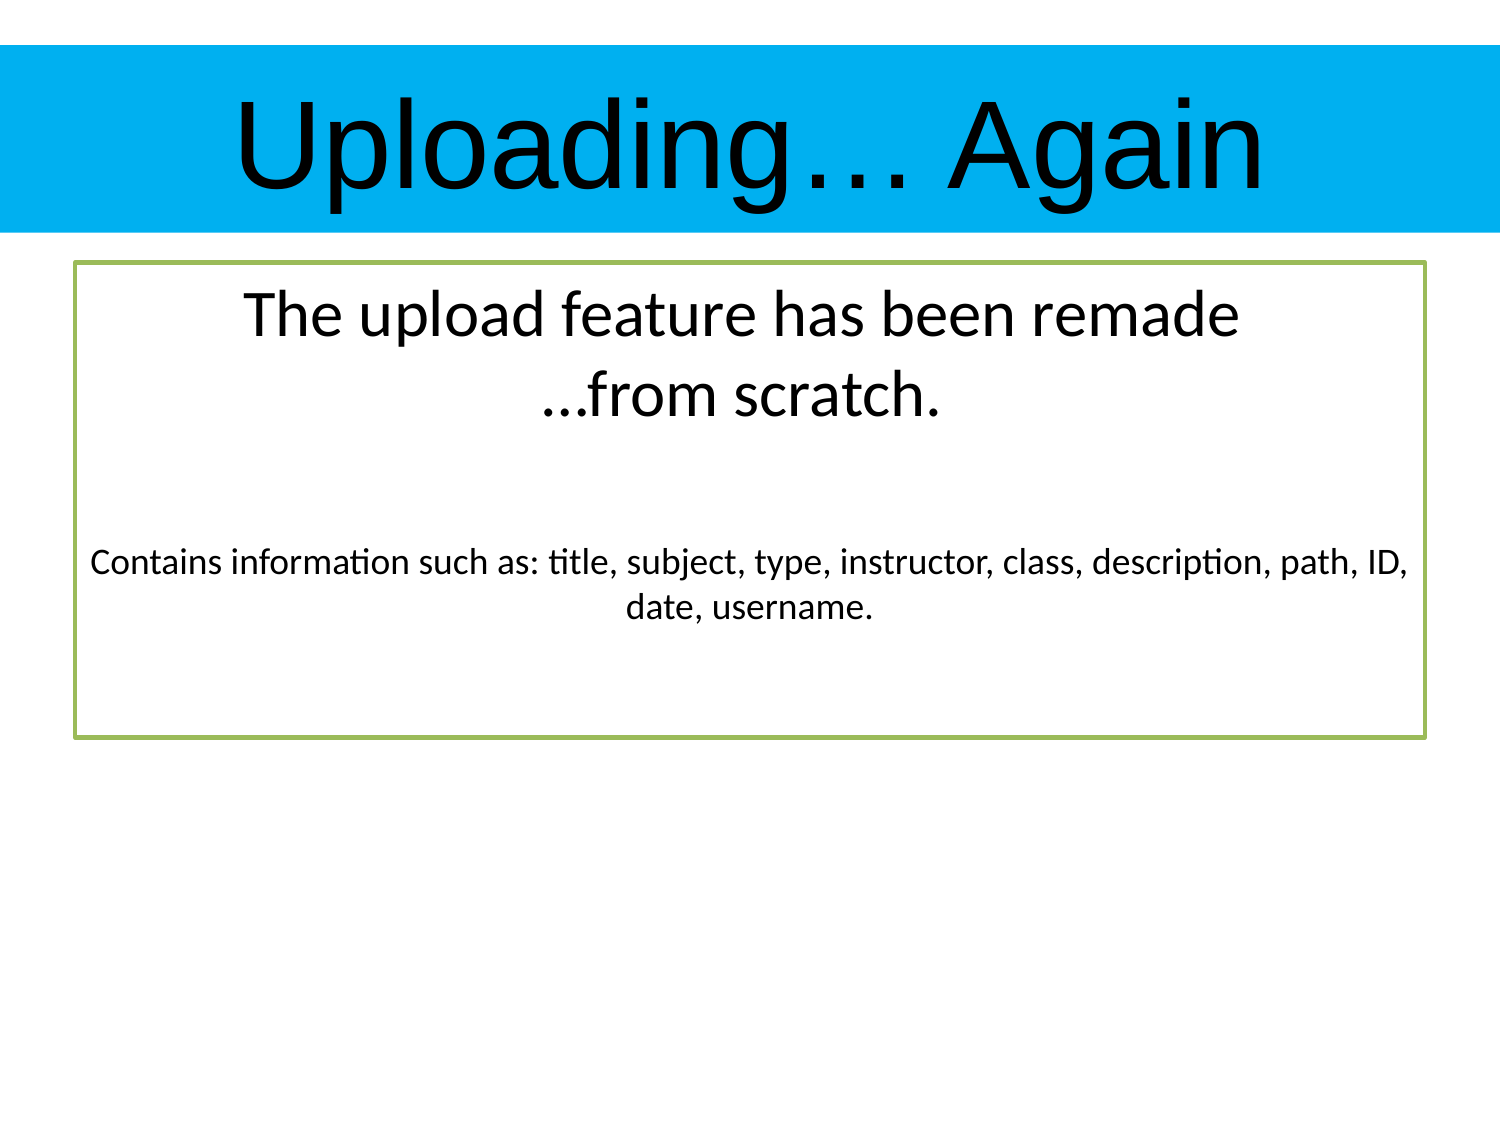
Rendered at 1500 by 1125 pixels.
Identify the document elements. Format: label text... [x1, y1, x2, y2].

list The upload feature has been remade …from scratch. Contains information such as: title, subject, type, instructor, class, description, path, ID, date, username. [73, 260, 1427, 740]
title Uploading… Again [0, 45, 1500, 233]
